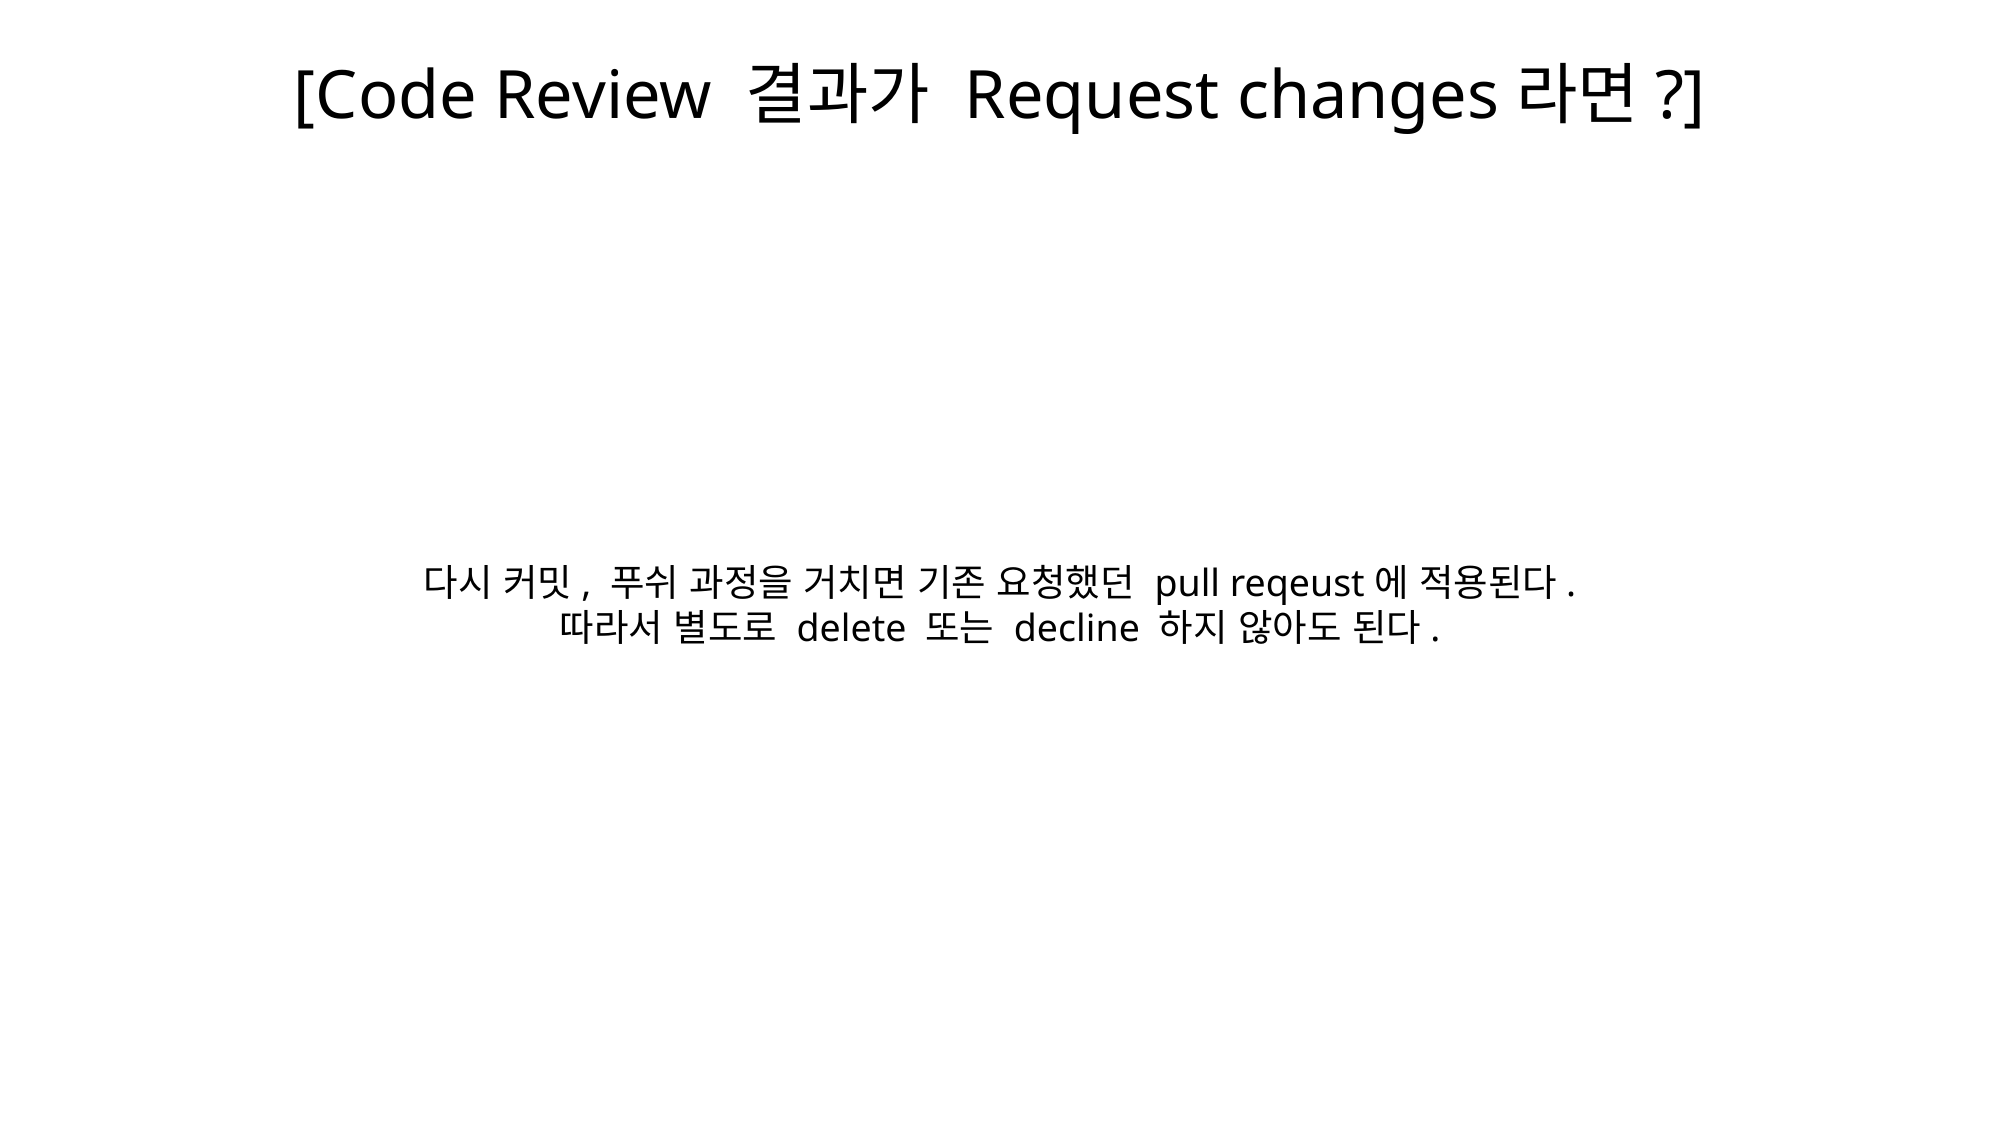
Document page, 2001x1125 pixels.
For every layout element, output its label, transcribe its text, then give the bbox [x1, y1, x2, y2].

text_box [Code Review 결과가 Request changes라면?] [279, 45, 1721, 140]
text_box 다시 커밋, 푸쉬 과정을 거치면 기존 요청했던 pull reqeust에 적용된다. 따라서 별도로 delete 또는 decline 하지 않아도 된다. [409, 551, 1591, 657]
